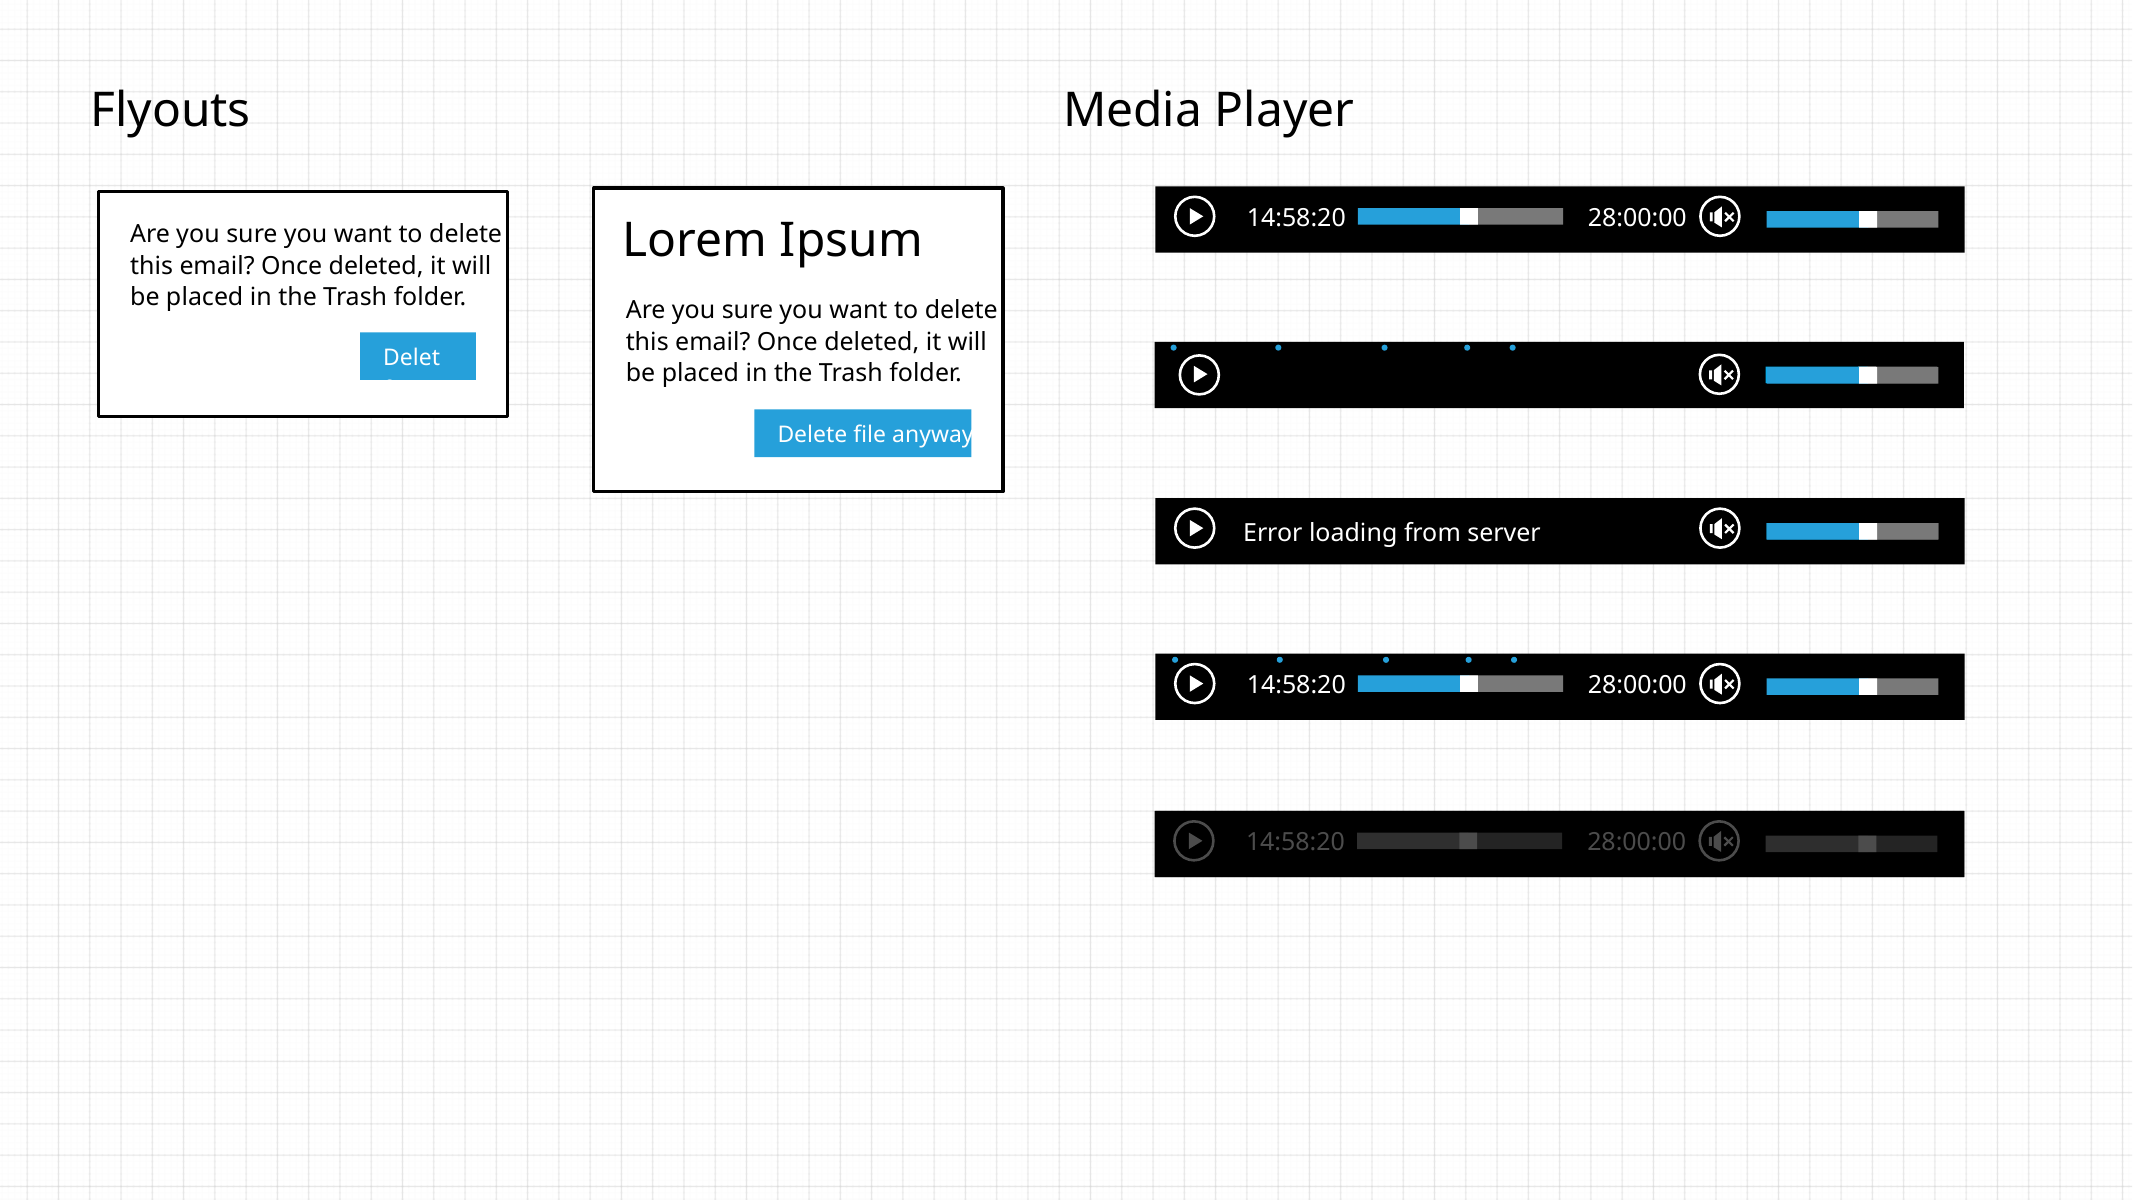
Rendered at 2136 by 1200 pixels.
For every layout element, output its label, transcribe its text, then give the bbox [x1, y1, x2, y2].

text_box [1155, 497, 1965, 565]
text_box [1155, 186, 1965, 253]
text_box Flyouts [75, 70, 317, 143]
picture [0, 0, 2133, 1200]
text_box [97, 191, 518, 417]
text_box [1155, 653, 1965, 721]
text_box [593, 187, 1014, 492]
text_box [1154, 810, 1965, 878]
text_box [1154, 341, 1965, 409]
text_box Media Player [1048, 70, 1414, 143]
